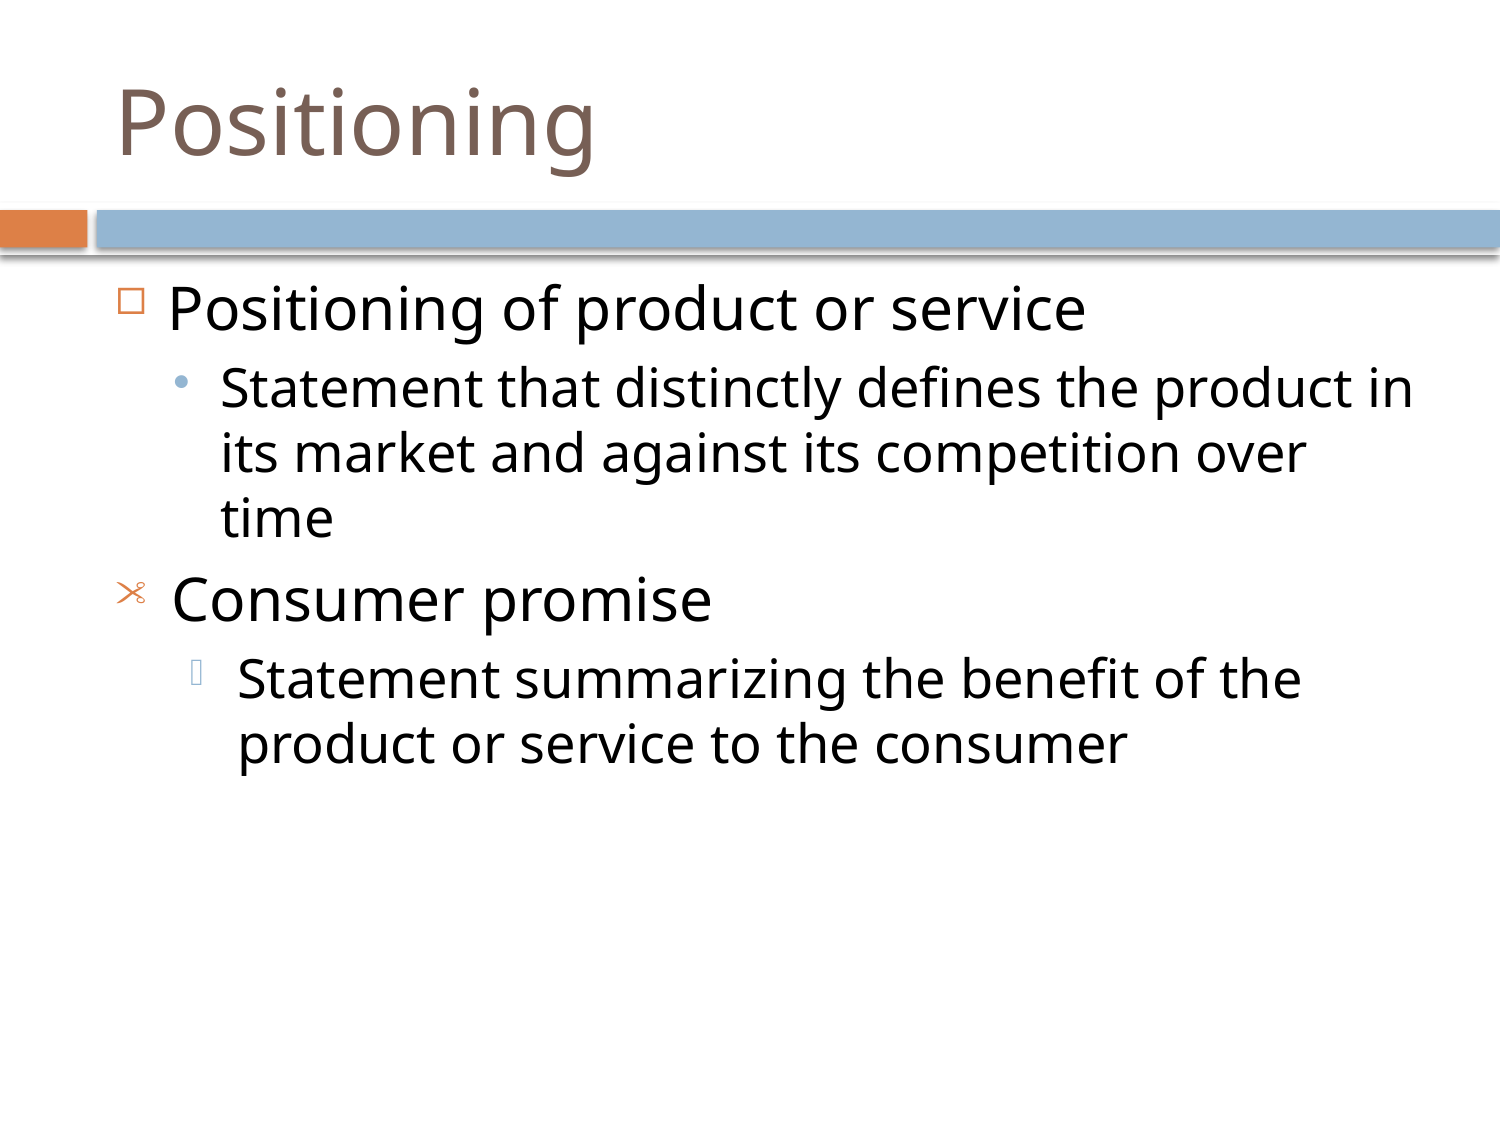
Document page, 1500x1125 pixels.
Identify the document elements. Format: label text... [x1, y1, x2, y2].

list Positioning of product or service Statement that distinctly defines the product in its market and against its competition over time Consumer promise Statement summarizing the benefit of the product or service to the consumer [100, 262, 1438, 1005]
title Positioning [99, 37, 1438, 200]
